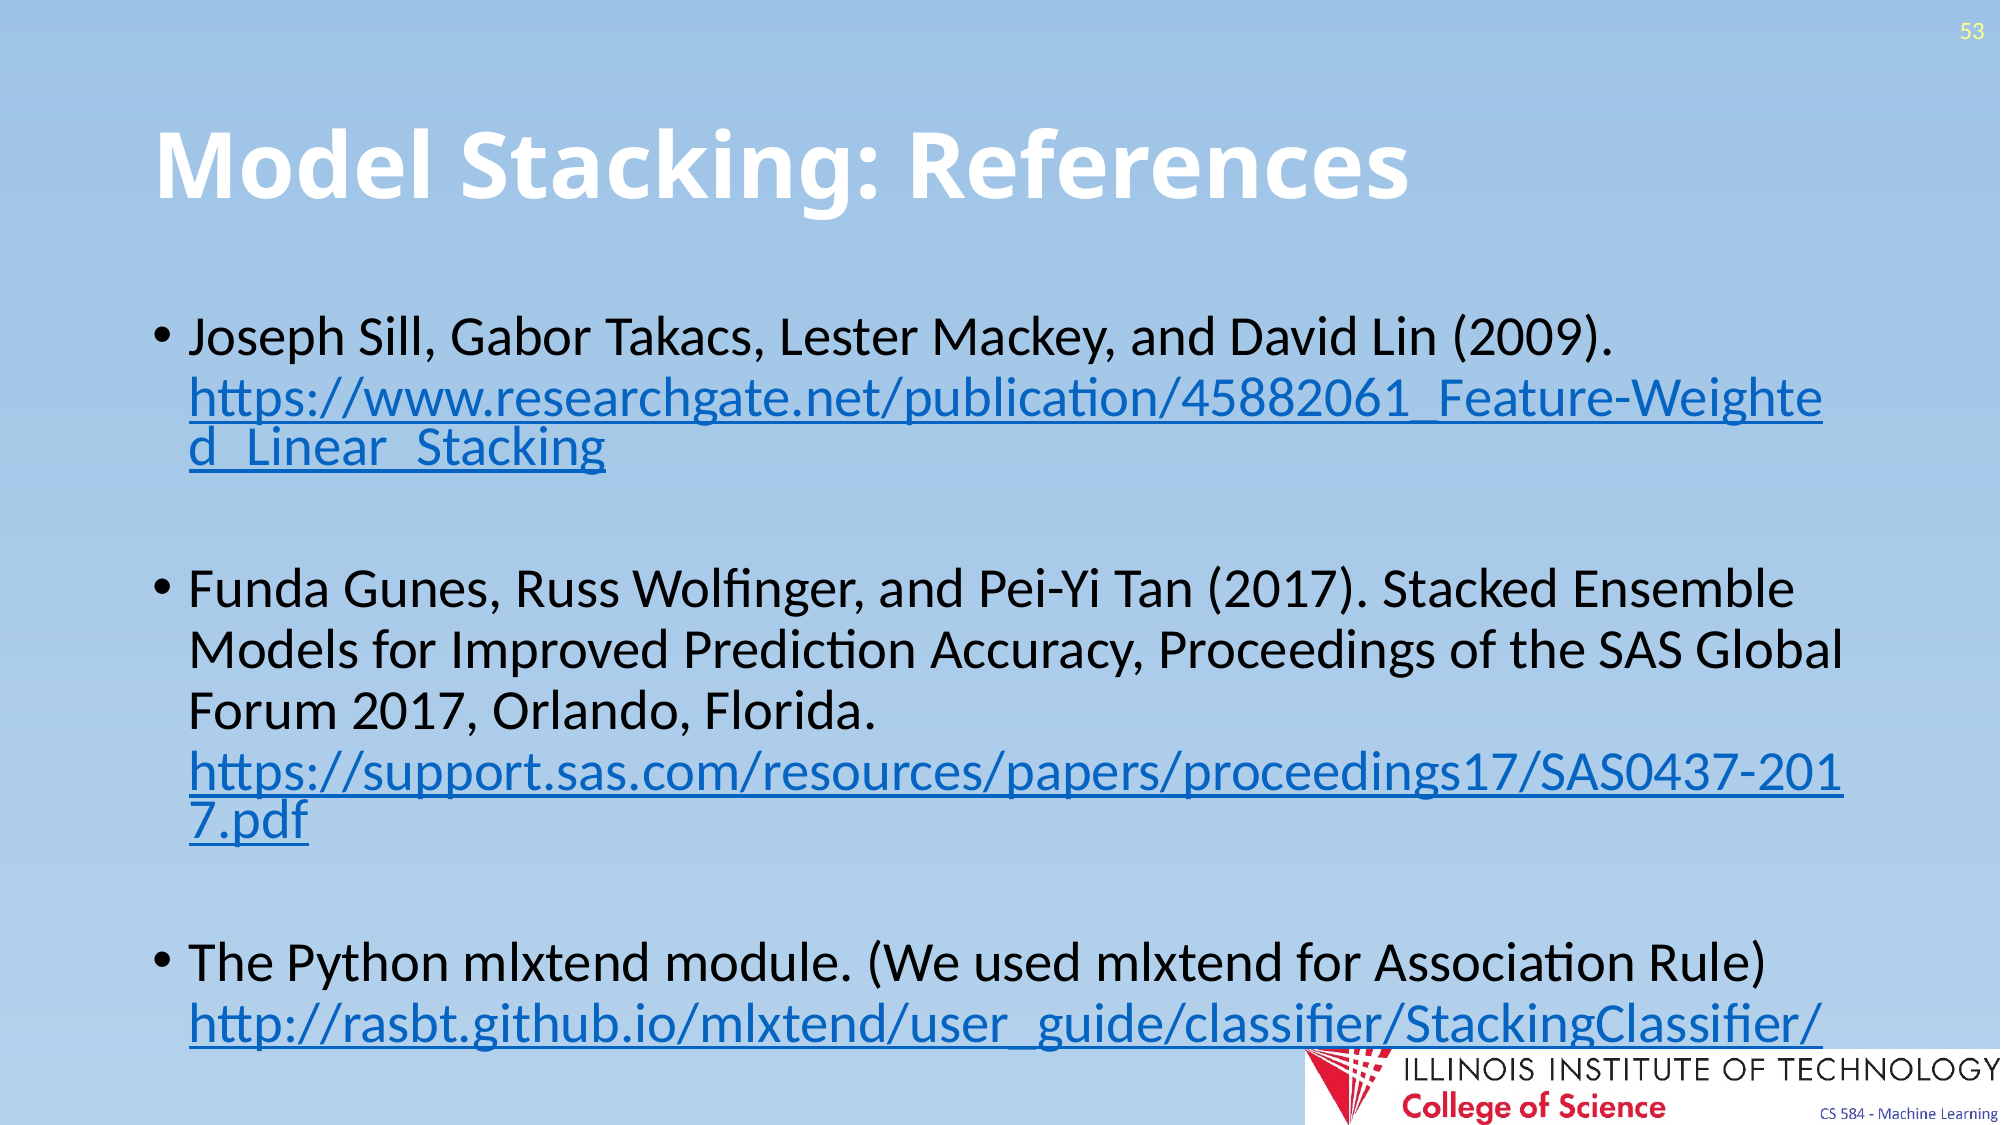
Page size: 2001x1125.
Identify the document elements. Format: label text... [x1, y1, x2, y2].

slide_number 53 [1550, 0, 2000, 60]
title Model Stacking: References [137, 59, 1863, 278]
list Joseph Sill, Gabor Takacs, Lester Mackey, and David Lin (2009). https://www.researchgate.net/publication/45882061_Feature-Weighted_Linear_Stacking Funda Gunes, Russ Wolfinger, and Pei-Yi Tan (2017). Stacked Ensemble Models for Improved Prediction Accuracy, Proceedings of the SAS Global Forum 2017, Orlando, Florida. https://support.sas.com/resources/papers/proceedings17/SAS0437-2017.pdf The Python mlxtend module. (We used mlxtend for Association Rule) http://rasbt.github.io/mlxtend/user_guide/classifier/StackingClassifier/ [137, 299, 1863, 1014]
picture [1305, 1049, 2000, 1125]
